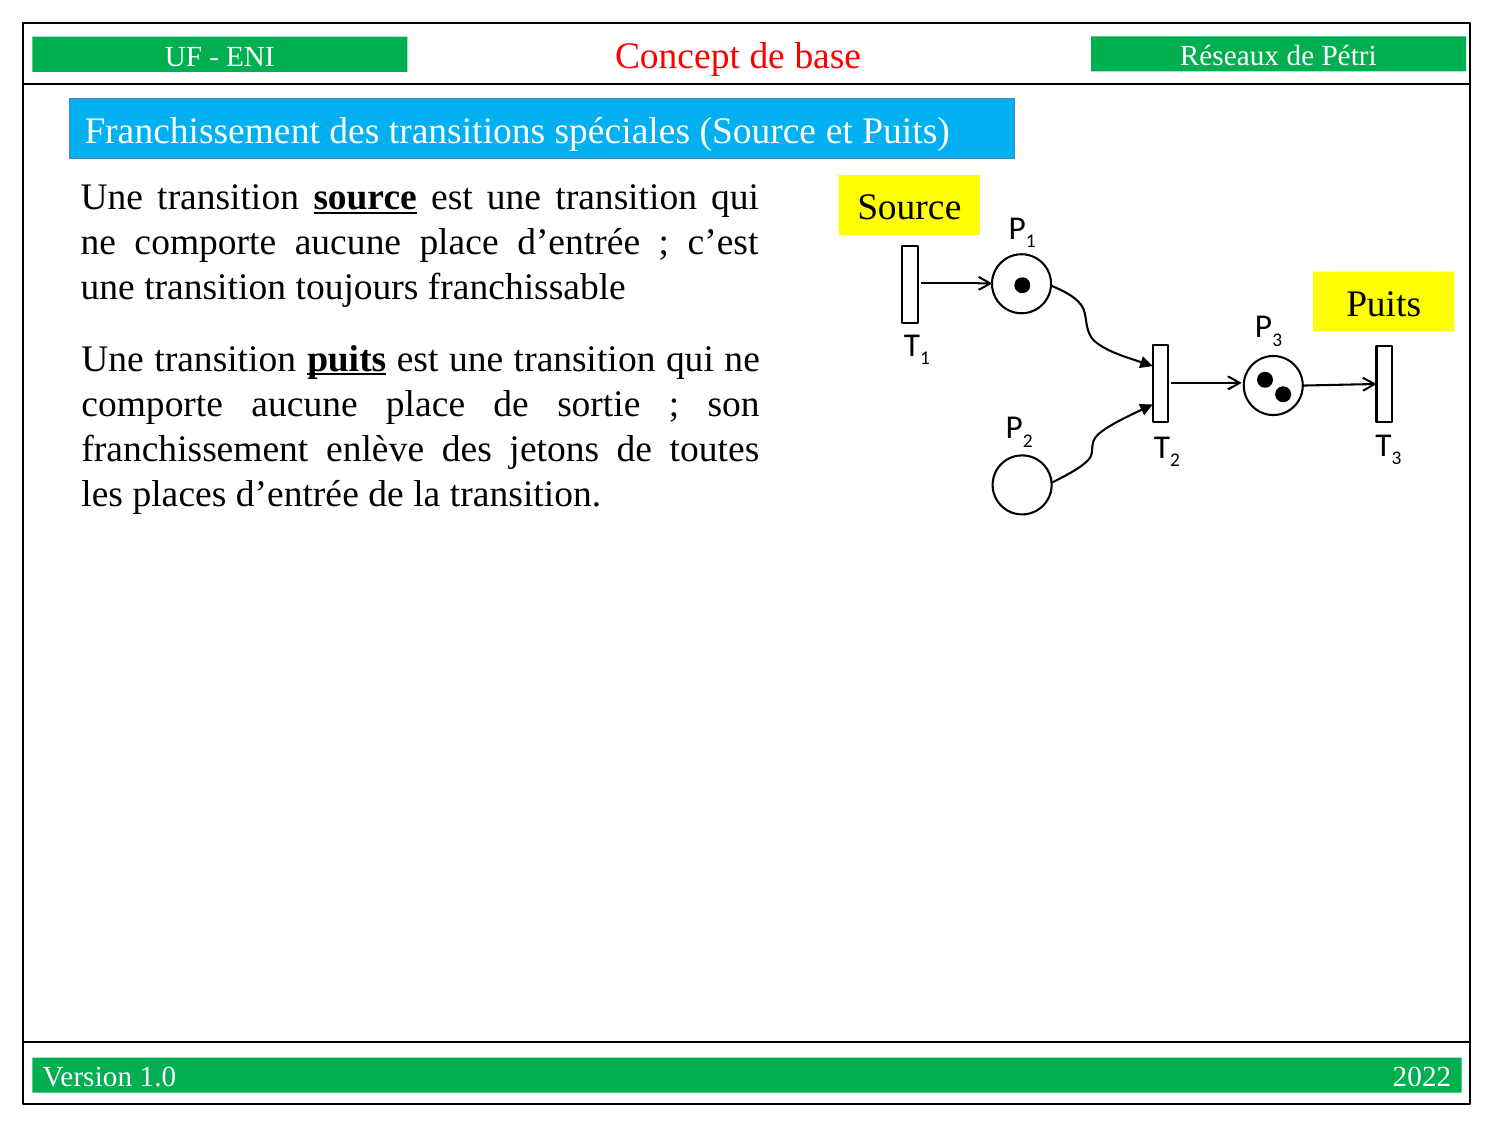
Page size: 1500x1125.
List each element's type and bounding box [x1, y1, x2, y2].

text_box [23, 23, 1471, 1105]
